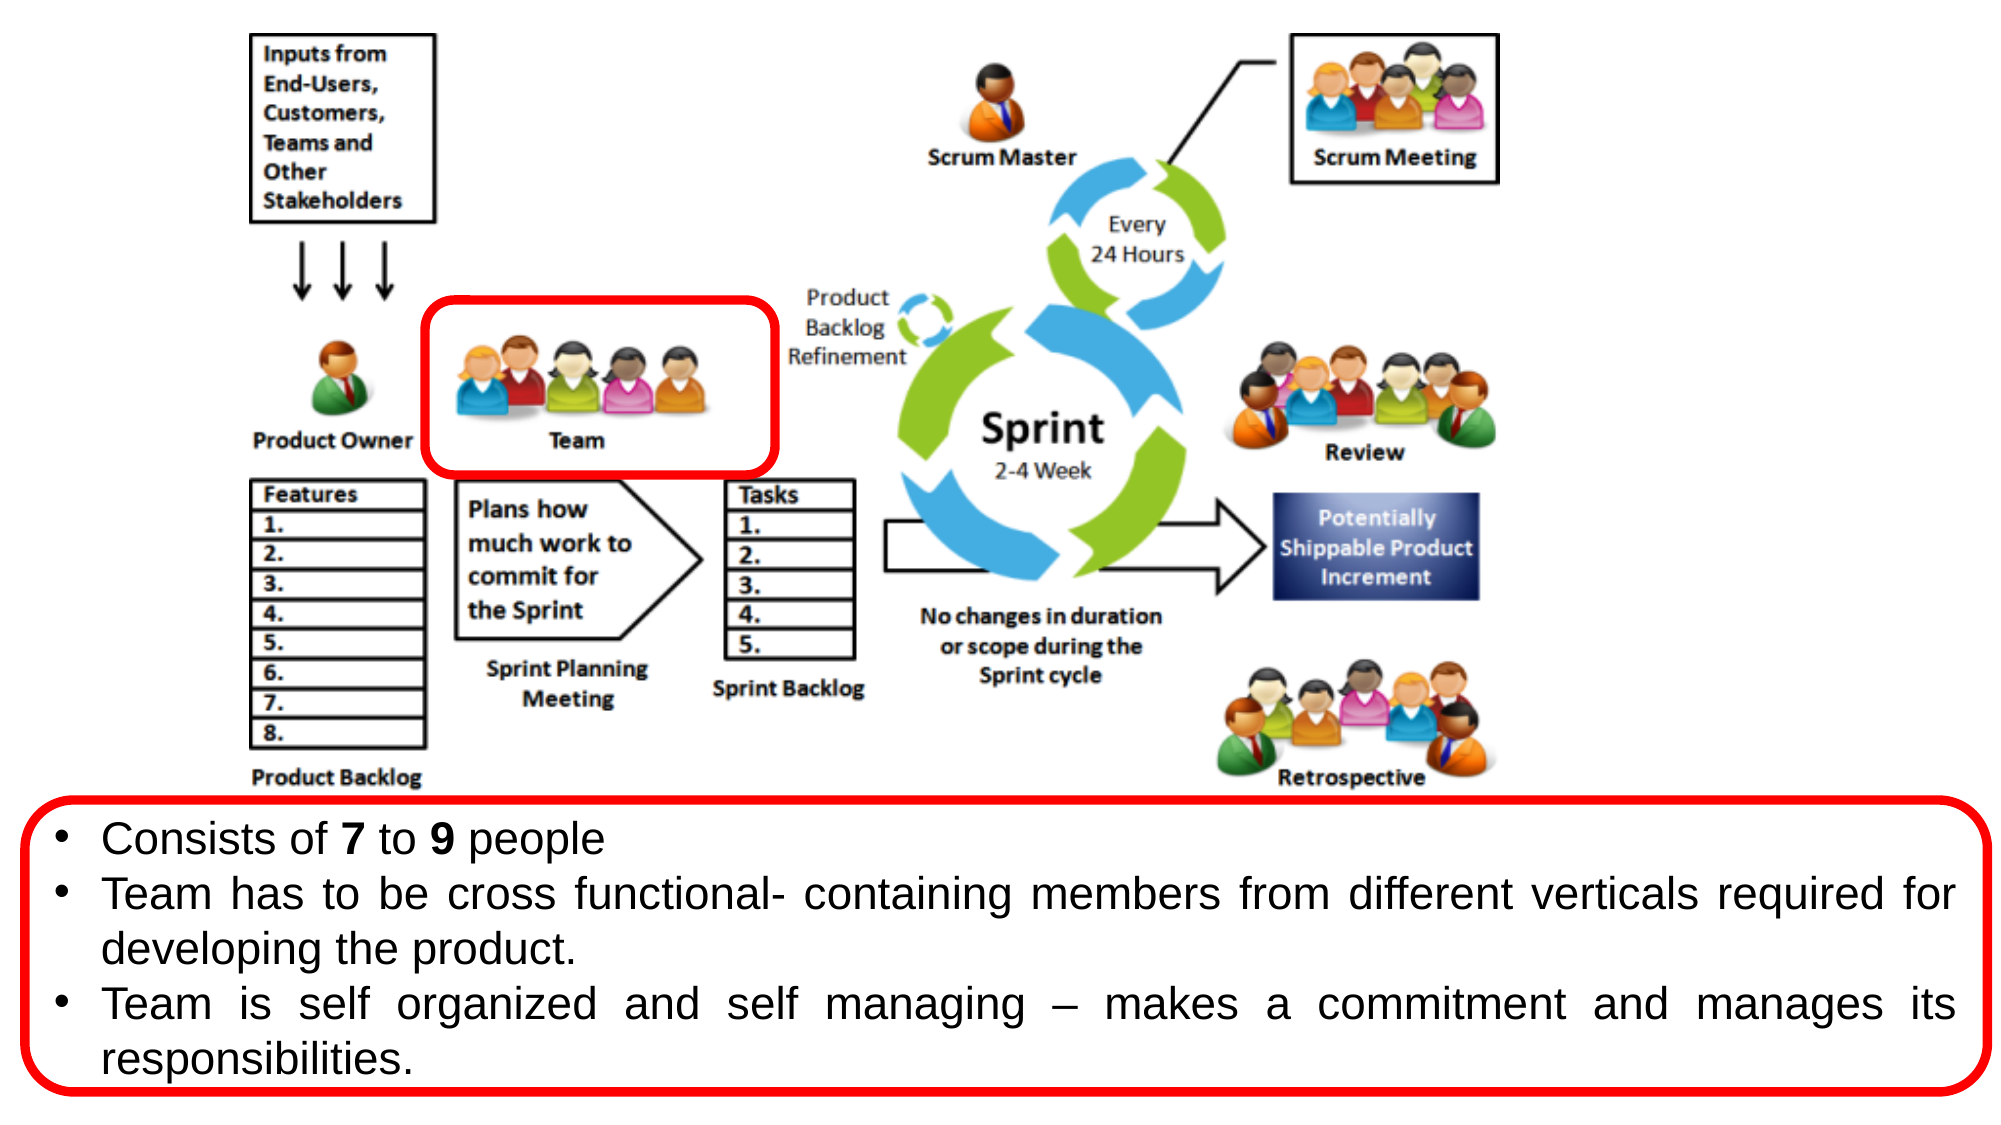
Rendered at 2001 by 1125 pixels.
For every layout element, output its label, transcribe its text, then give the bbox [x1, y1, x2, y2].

text_box Consists of 7 to 9 people Team has to be cross functional- containing members from different verticals required for developing the product. Team is self organized and self managing – makes a commitment and manages its responsibilities. [24, 799, 1988, 1092]
picture [249, 32, 1501, 801]
